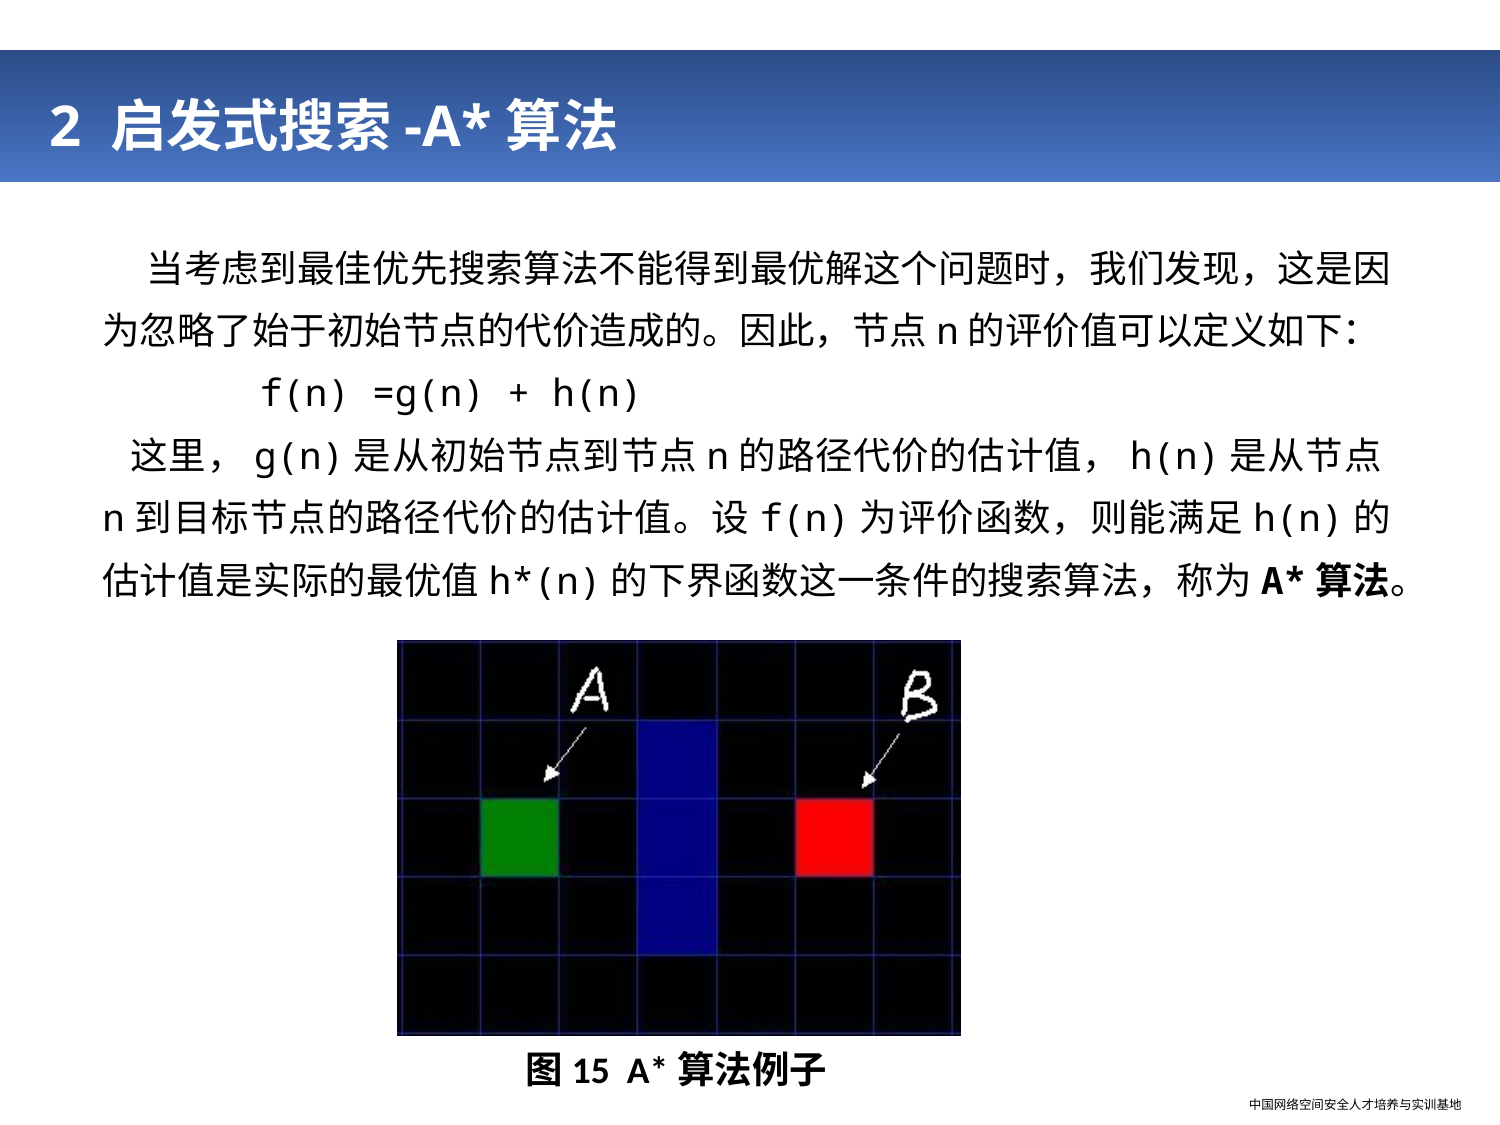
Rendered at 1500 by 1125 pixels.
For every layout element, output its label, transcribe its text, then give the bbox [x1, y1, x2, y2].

text_box 当考虑到最佳优先搜索算法不能得到最优解这个问题时，我们发现，这是因为忽略了始于初始节点的代价造成的。因此，节点n的评价值可以定义如下： f(n) =g(n) + h(n) 这里，g(n)是从初始节点到节点n的路径代价的估计值，h(n)是从节点n到目标节点的路径代价的估计值。设f(n)为评价函数，则能满足h(n)的估计值是实际的最优值h*(n)的下界函数这一条件的搜索算法，称为A*算法。 [87, 219, 1406, 1045]
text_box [375, 640, 978, 1100]
title 2 启发式搜索-A*算法 [34, 70, 1437, 186]
